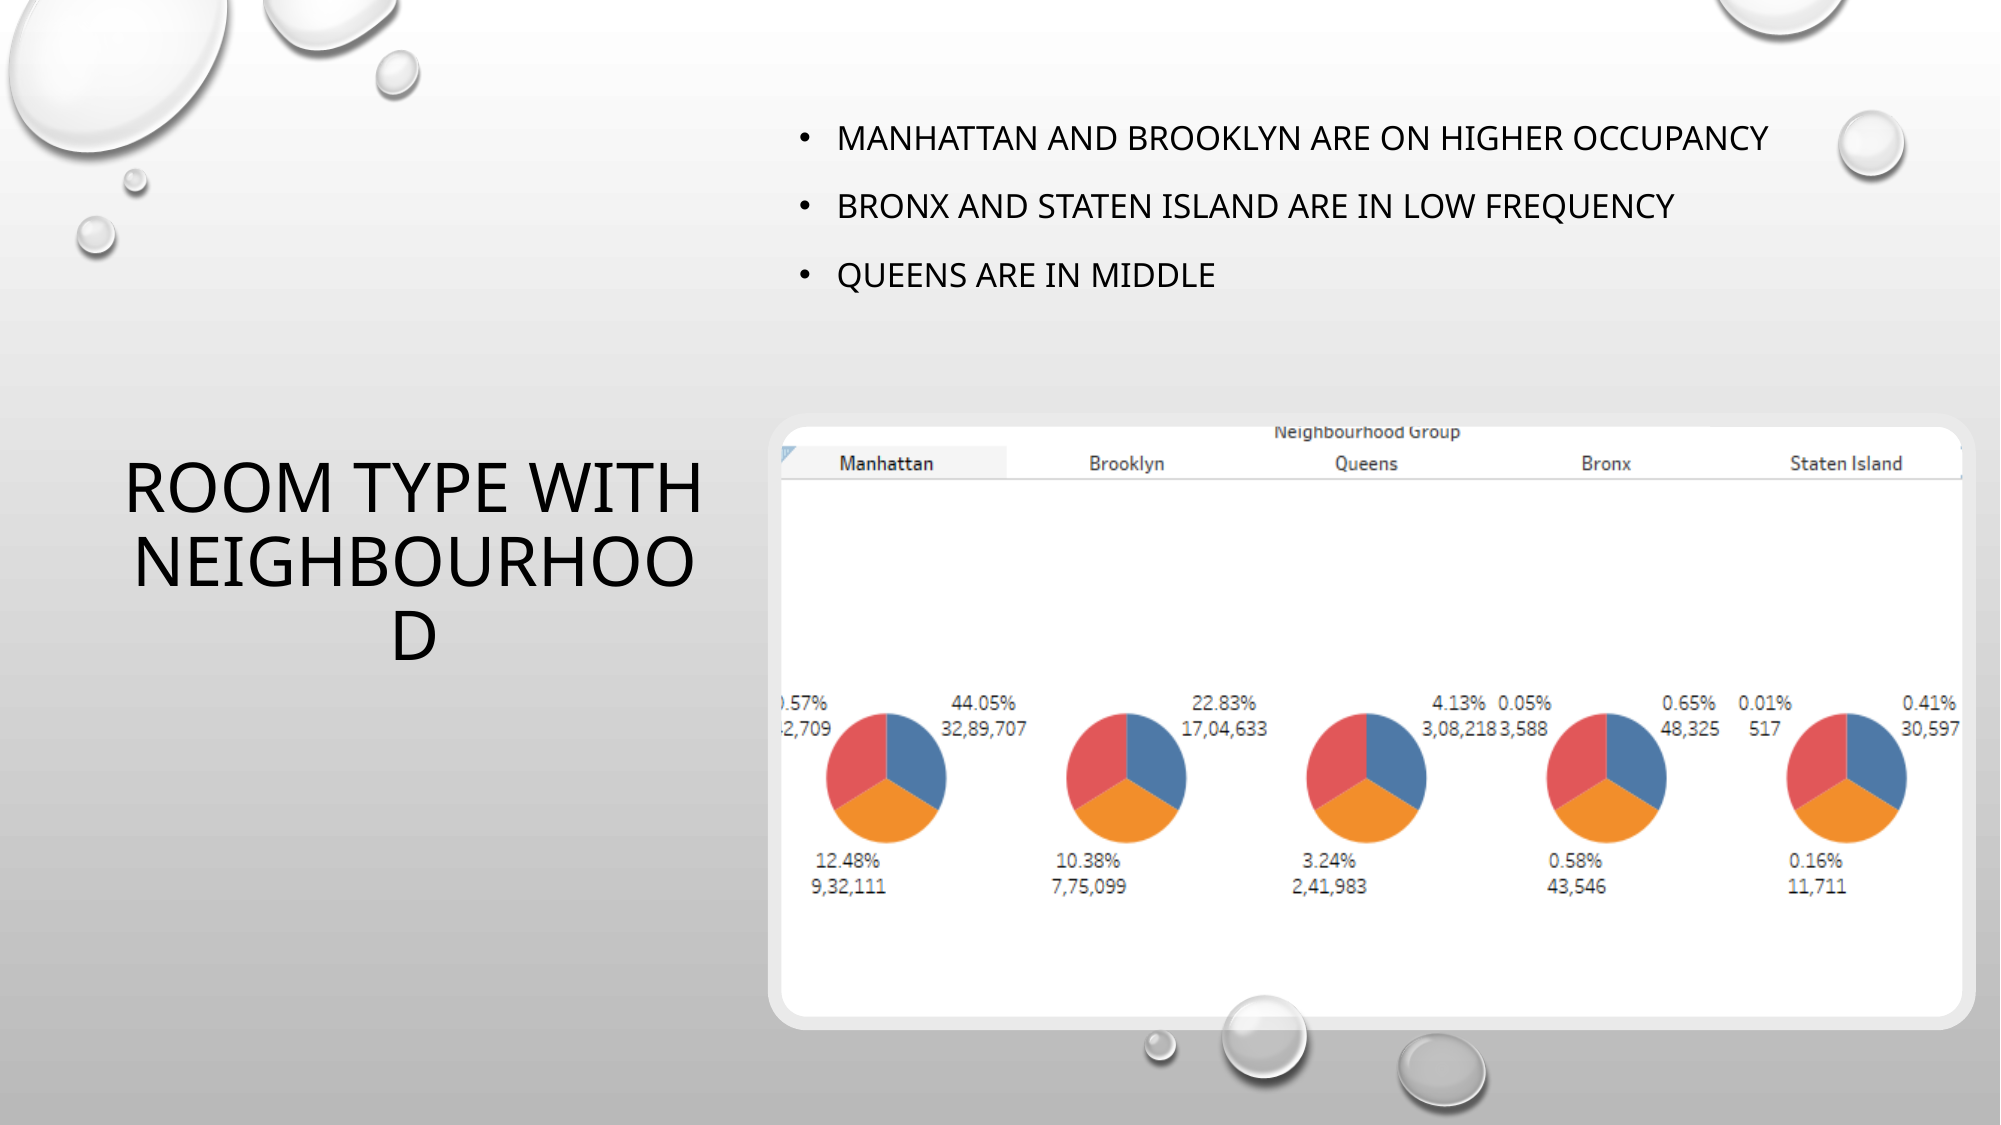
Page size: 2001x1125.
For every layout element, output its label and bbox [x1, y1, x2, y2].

list [774, 419, 1970, 1024]
picture [0, 0, 2000, 1125]
